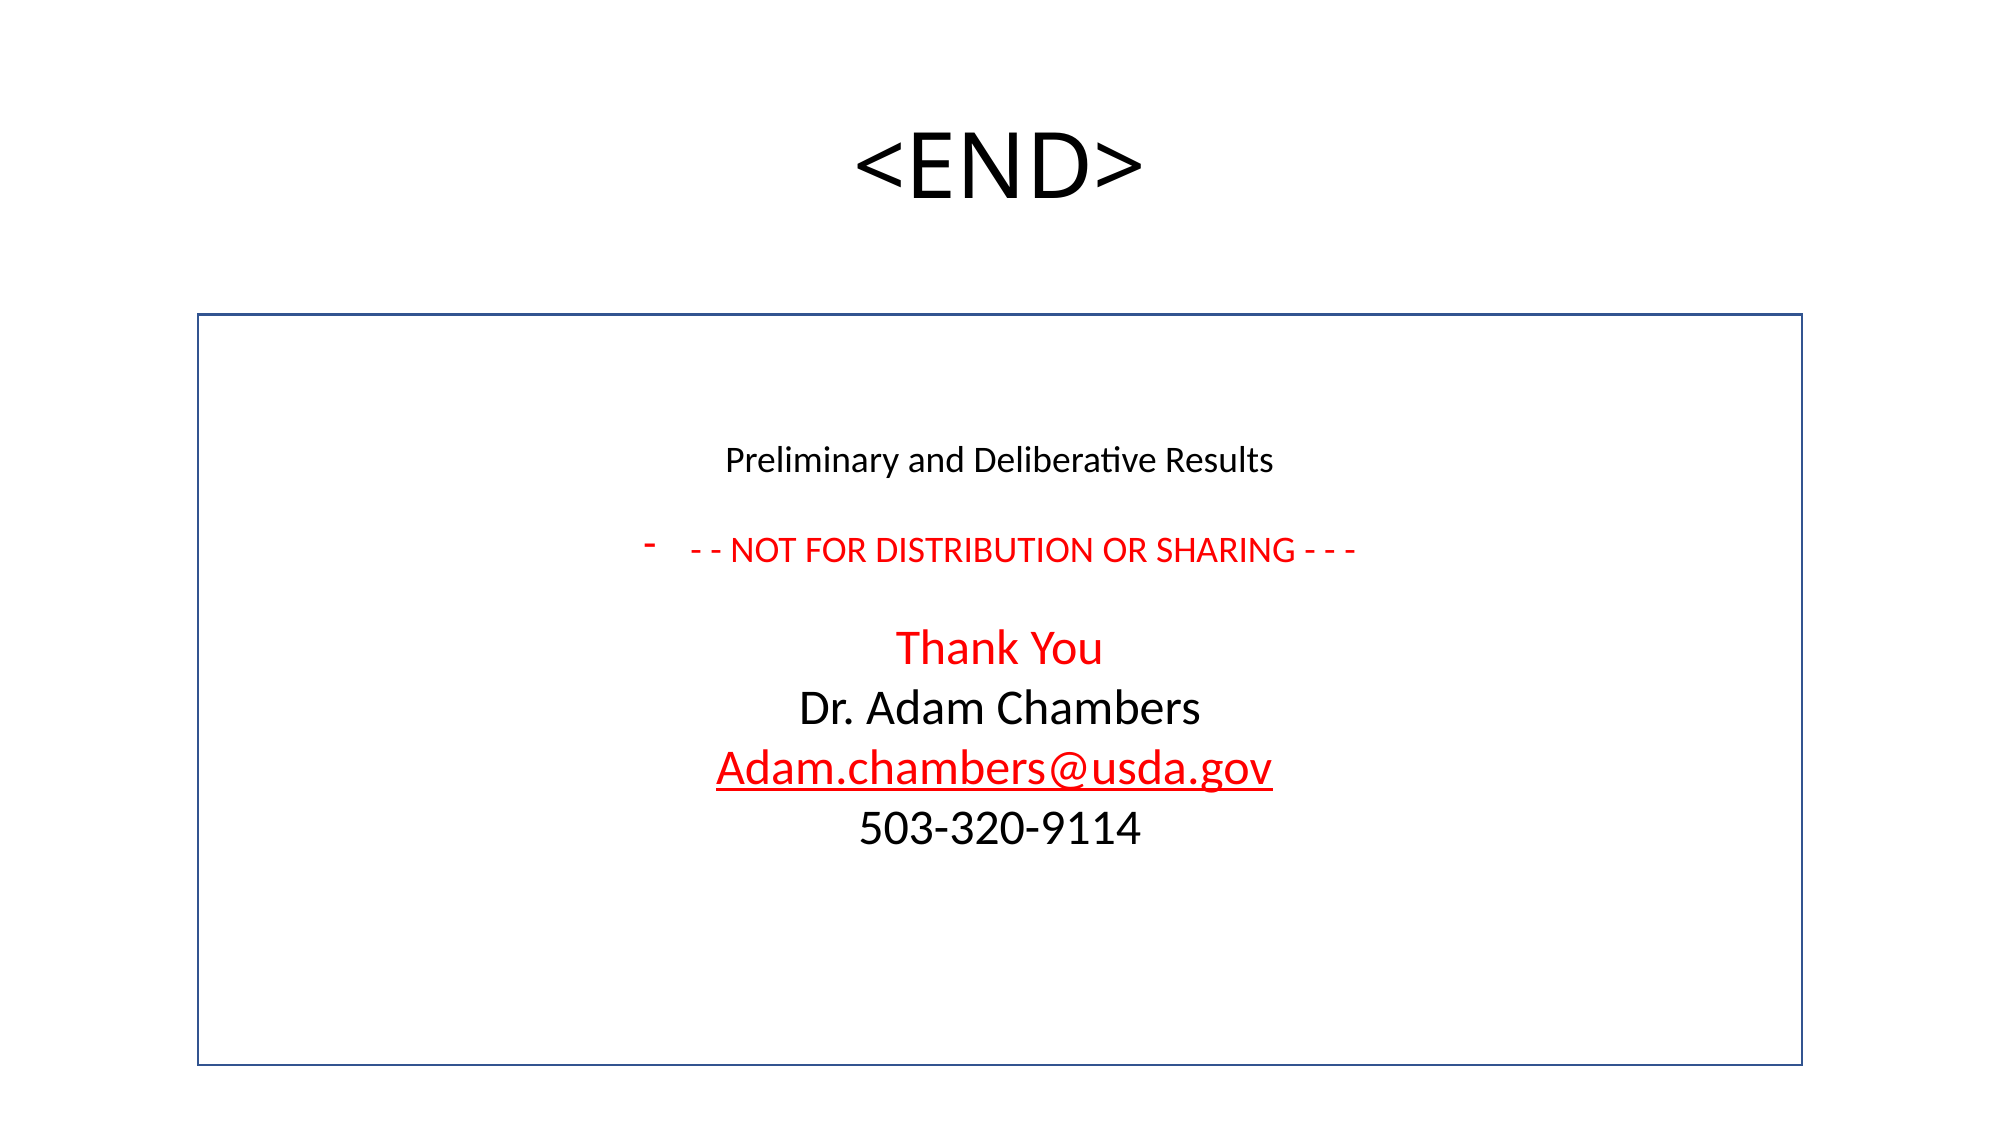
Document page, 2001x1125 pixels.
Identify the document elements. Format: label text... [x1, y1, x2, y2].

title <END> [137, 59, 1863, 278]
text_box Preliminary and Deliberative Results - - NOT FOR DISTRIBUTION OR SHARING - - - Thank You Dr. Adam Chambers Adam.chambers@usda.gov 503-320-9114 [197, 313, 1803, 1066]
